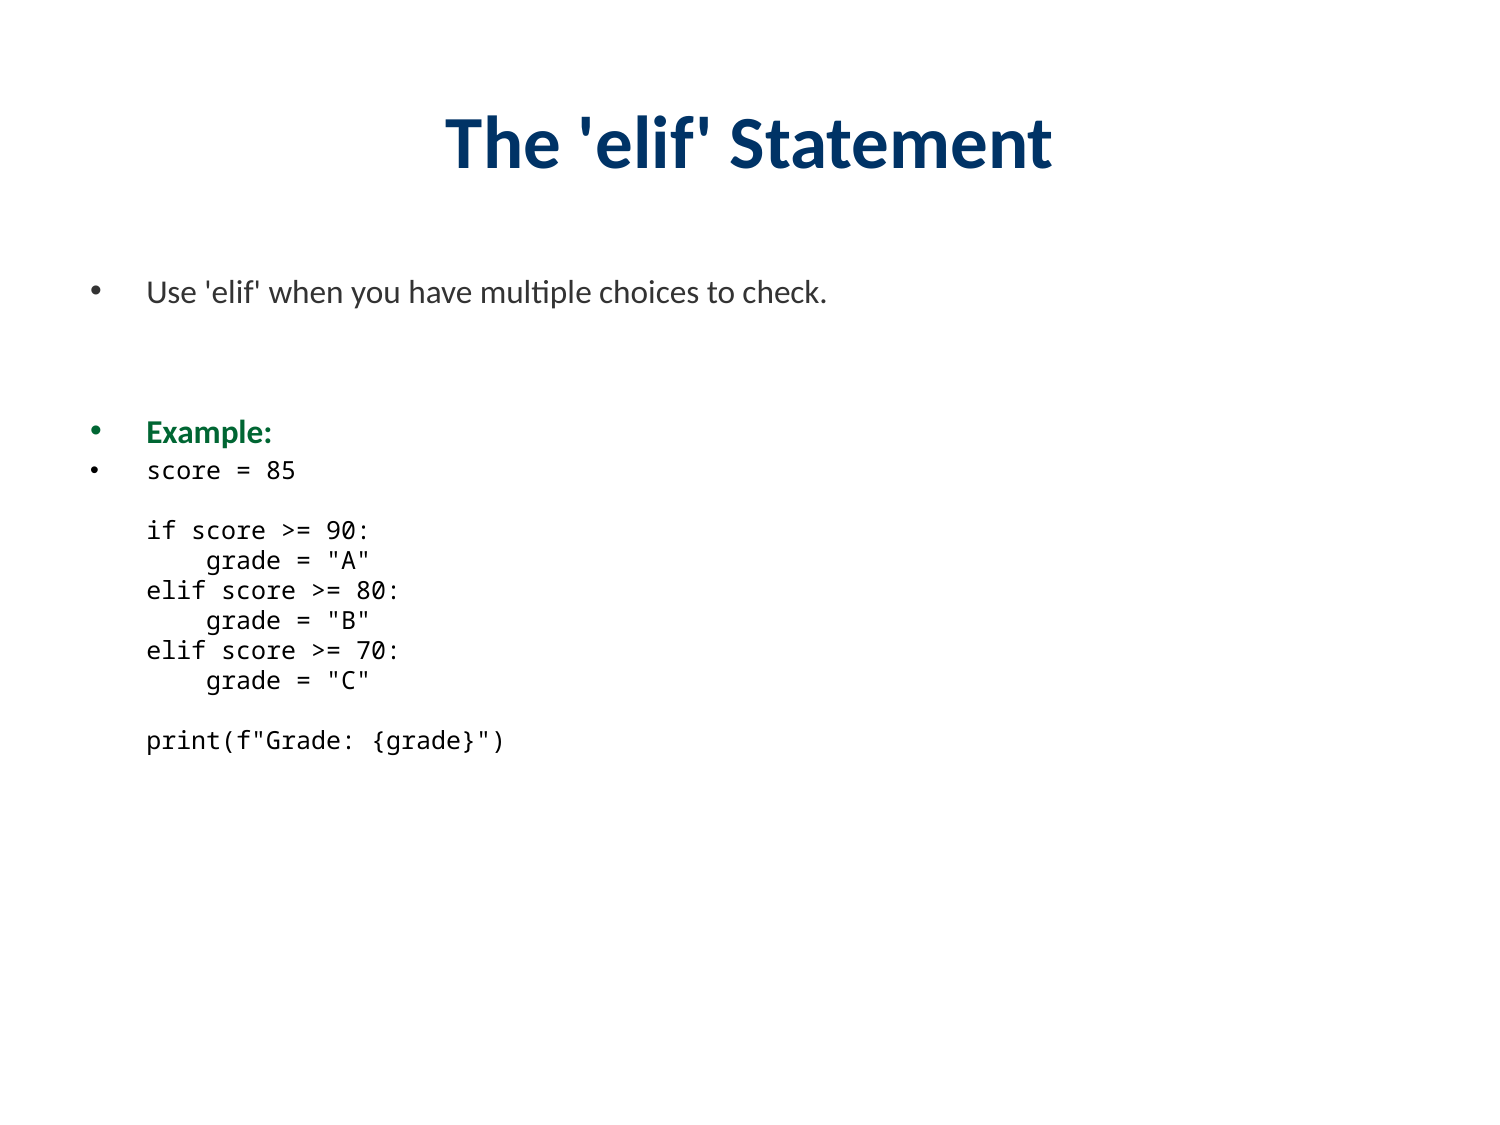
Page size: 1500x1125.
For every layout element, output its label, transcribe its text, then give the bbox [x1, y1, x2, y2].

list Use 'elif' when you have multiple choices to check. Example: score = 85 if score >= 90: grade = "A" elif score >= 80: grade = "B" elif score >= 70: grade = "C" print(f"Grade: {grade}") [75, 262, 1425, 1005]
title The 'elif' Statement [75, 45, 1425, 233]
